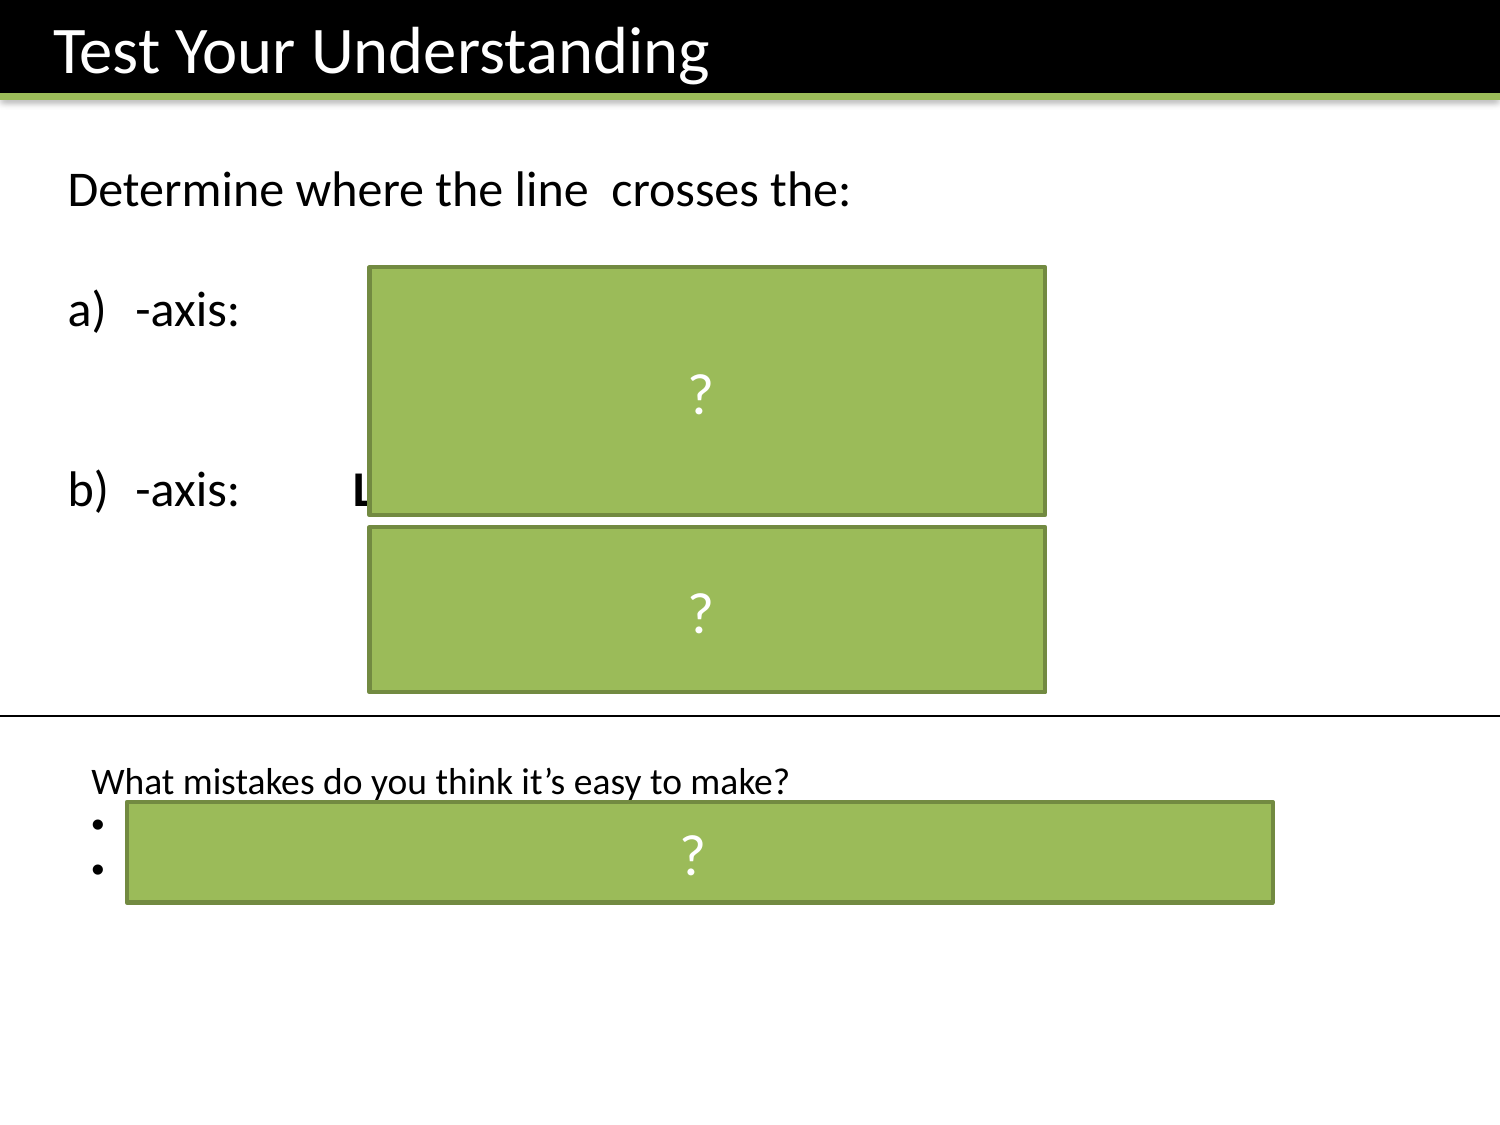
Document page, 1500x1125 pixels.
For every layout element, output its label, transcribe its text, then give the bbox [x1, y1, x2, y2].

text_box ? [367, 265, 1047, 517]
text_box ? [367, 525, 1047, 694]
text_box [0, 0, 1500, 99]
text_box ? [125, 800, 1275, 905]
